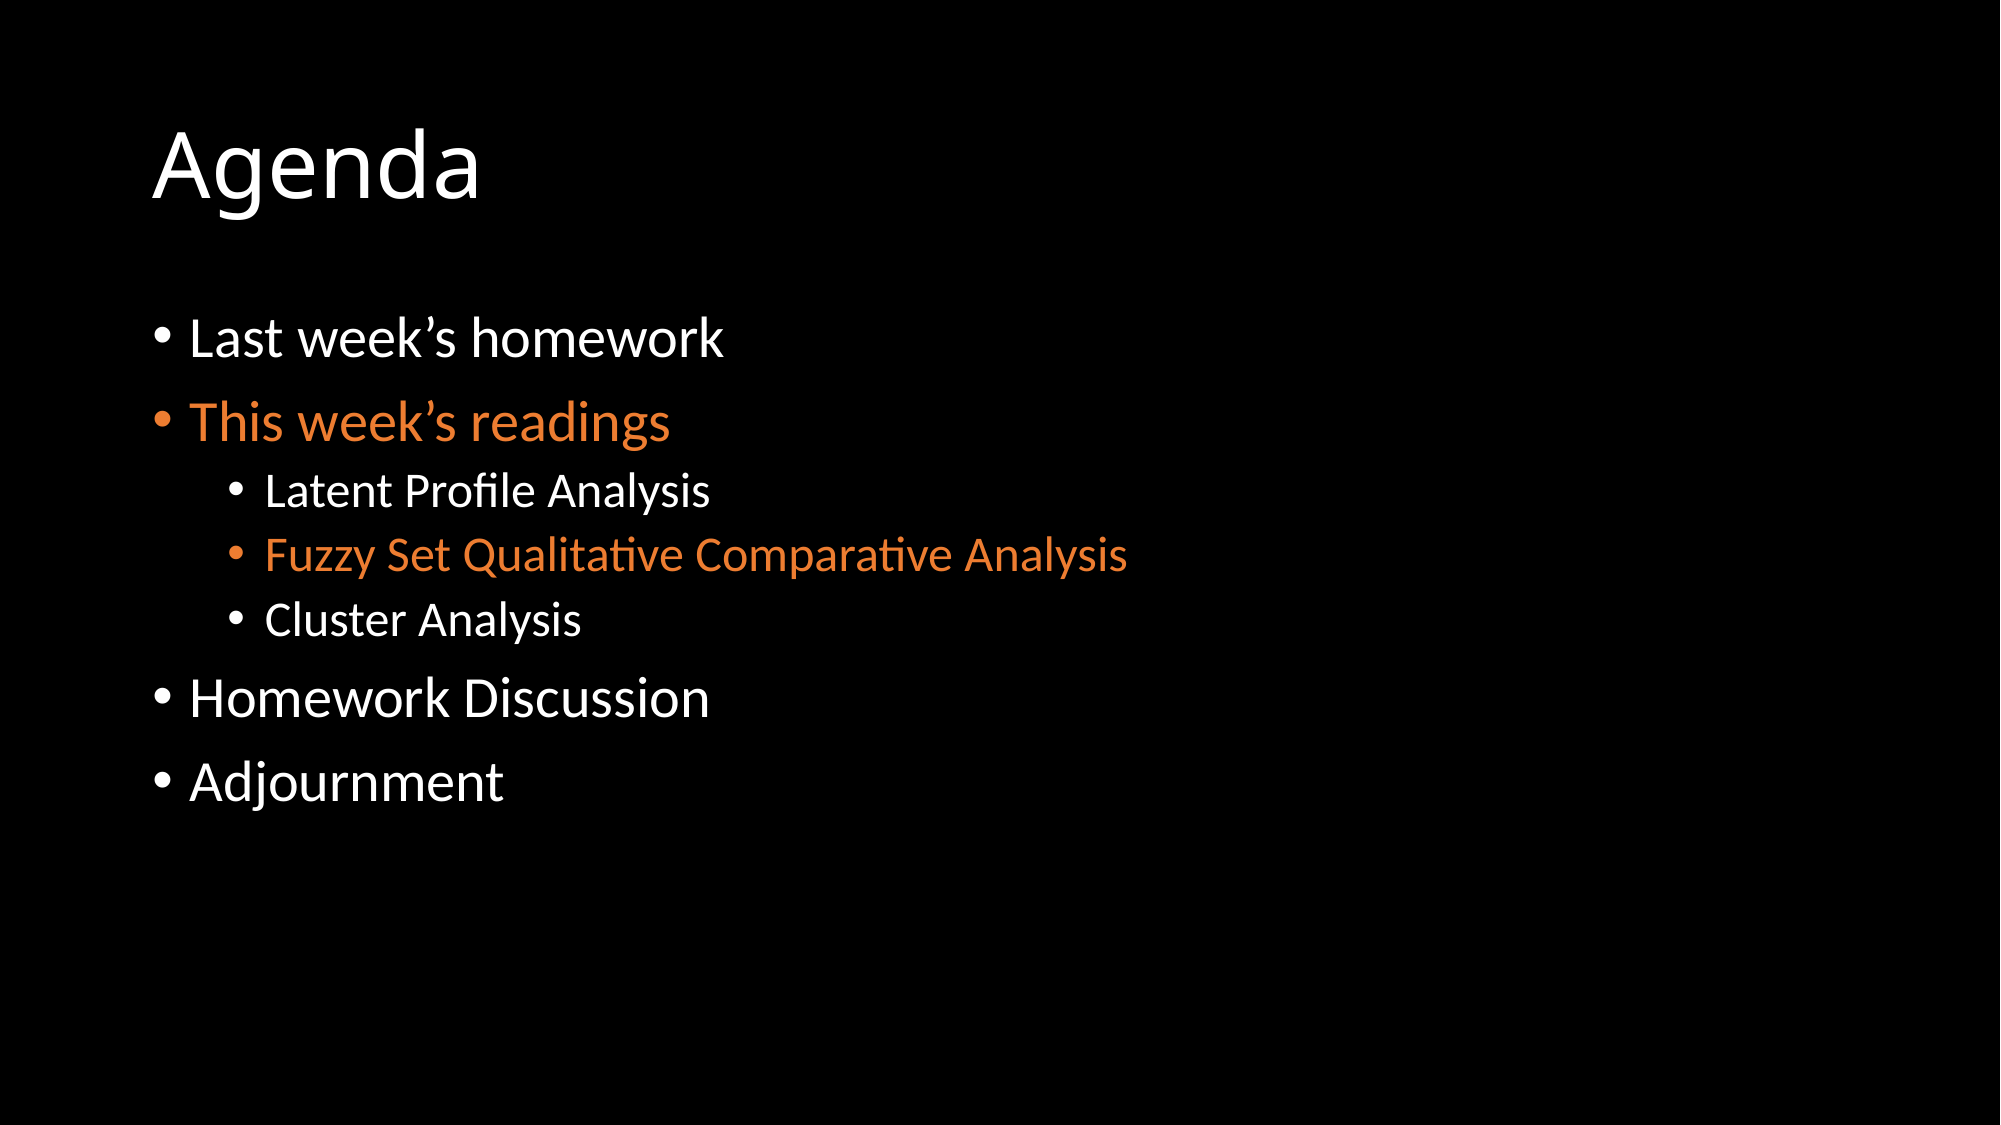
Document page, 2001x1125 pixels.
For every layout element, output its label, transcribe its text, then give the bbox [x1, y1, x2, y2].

title Agenda [137, 59, 1863, 278]
list Last week’s homework This week’s readings Latent Profile Analysis Fuzzy Set Qualitative Comparative Analysis Cluster Analysis Homework Discussion Adjournment [137, 299, 1863, 1014]
